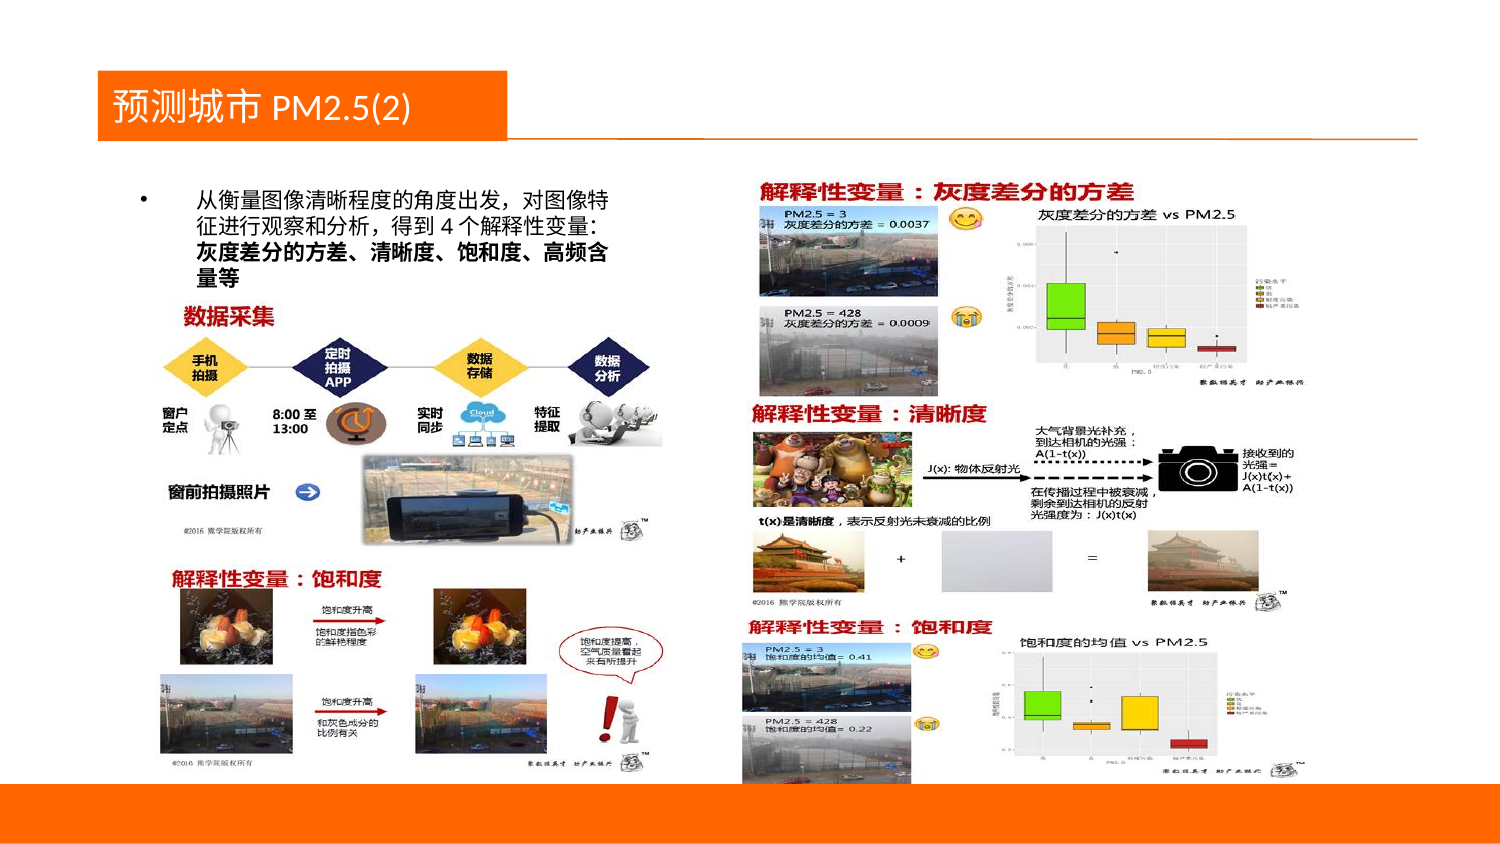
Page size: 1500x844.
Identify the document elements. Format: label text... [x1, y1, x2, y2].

picture [154, 299, 669, 551]
text_box 预测城市PM2.5(2) [96, 68, 509, 143]
picture [736, 178, 1316, 789]
picture [154, 564, 669, 778]
text_box [0, 782, 1500, 844]
text_box 从衡量图像清晰程度的角度出发，对图像特征进行观察和分析，得到4个解释性变量：灰度差分的方差、清晰度、饱和度、高频含量等 [125, 178, 631, 299]
